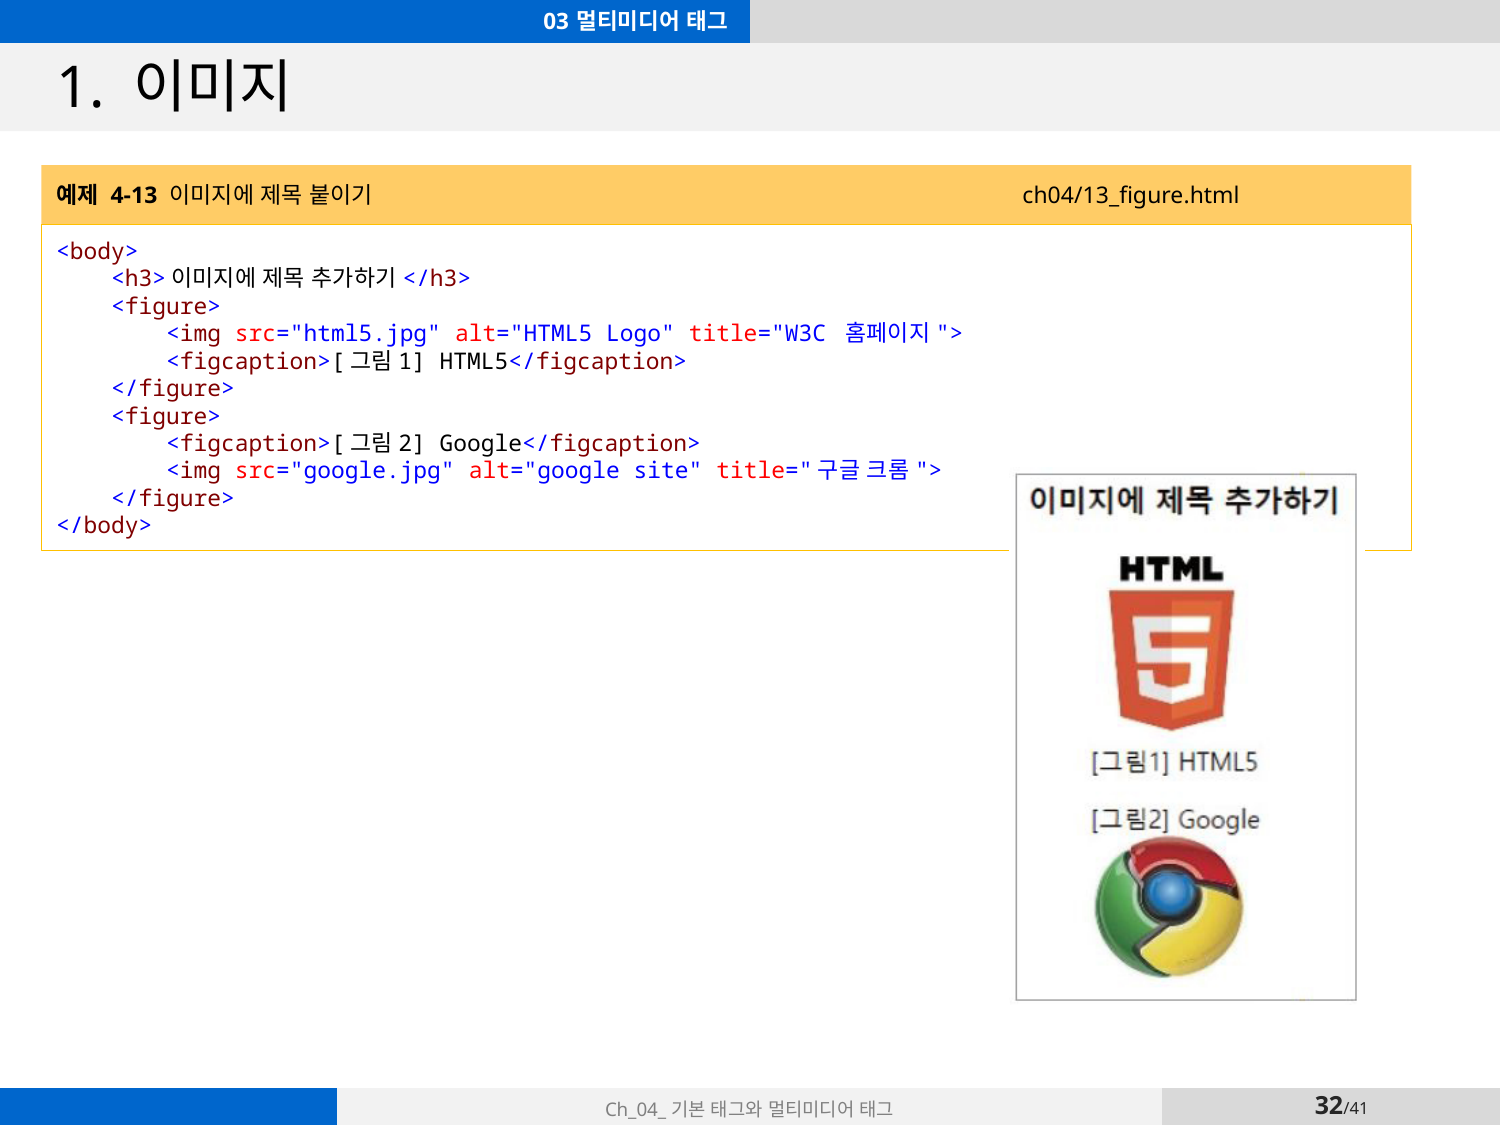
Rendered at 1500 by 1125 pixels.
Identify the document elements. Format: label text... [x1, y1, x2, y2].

text_box 예제 4-13 이미지에 제목 붙이기 ch04/13_figure.html [39, 163, 1414, 222]
title 1. 이미지 [41, 42, 1459, 128]
picture [1009, 467, 1365, 1006]
text_box <body> <h3>이미지에 제목 추가하기</h3> <figure> <img src="html5.jpg" alt="HTML5 Logo" title="W3C 홈페이지"> <figcaption>[그림1] HTML5</figcaption> </figure> <figure> <figcaption>[그림2] Google</figcaption> <img src="google.jpg" alt="google site" title="구글 크롬"> </figure> </body> [39, 222, 1414, 553]
text_box 03 멀티미디어 태그 [0, 0, 743, 43]
